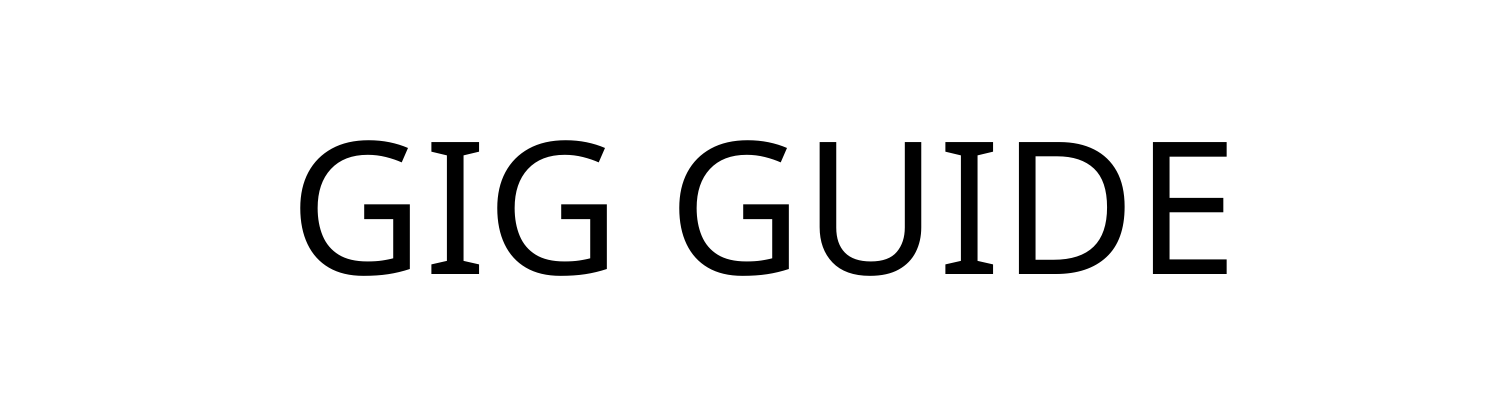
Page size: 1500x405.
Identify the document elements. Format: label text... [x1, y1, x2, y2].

text_box GIG GUIDE [250, 81, 1278, 319]
